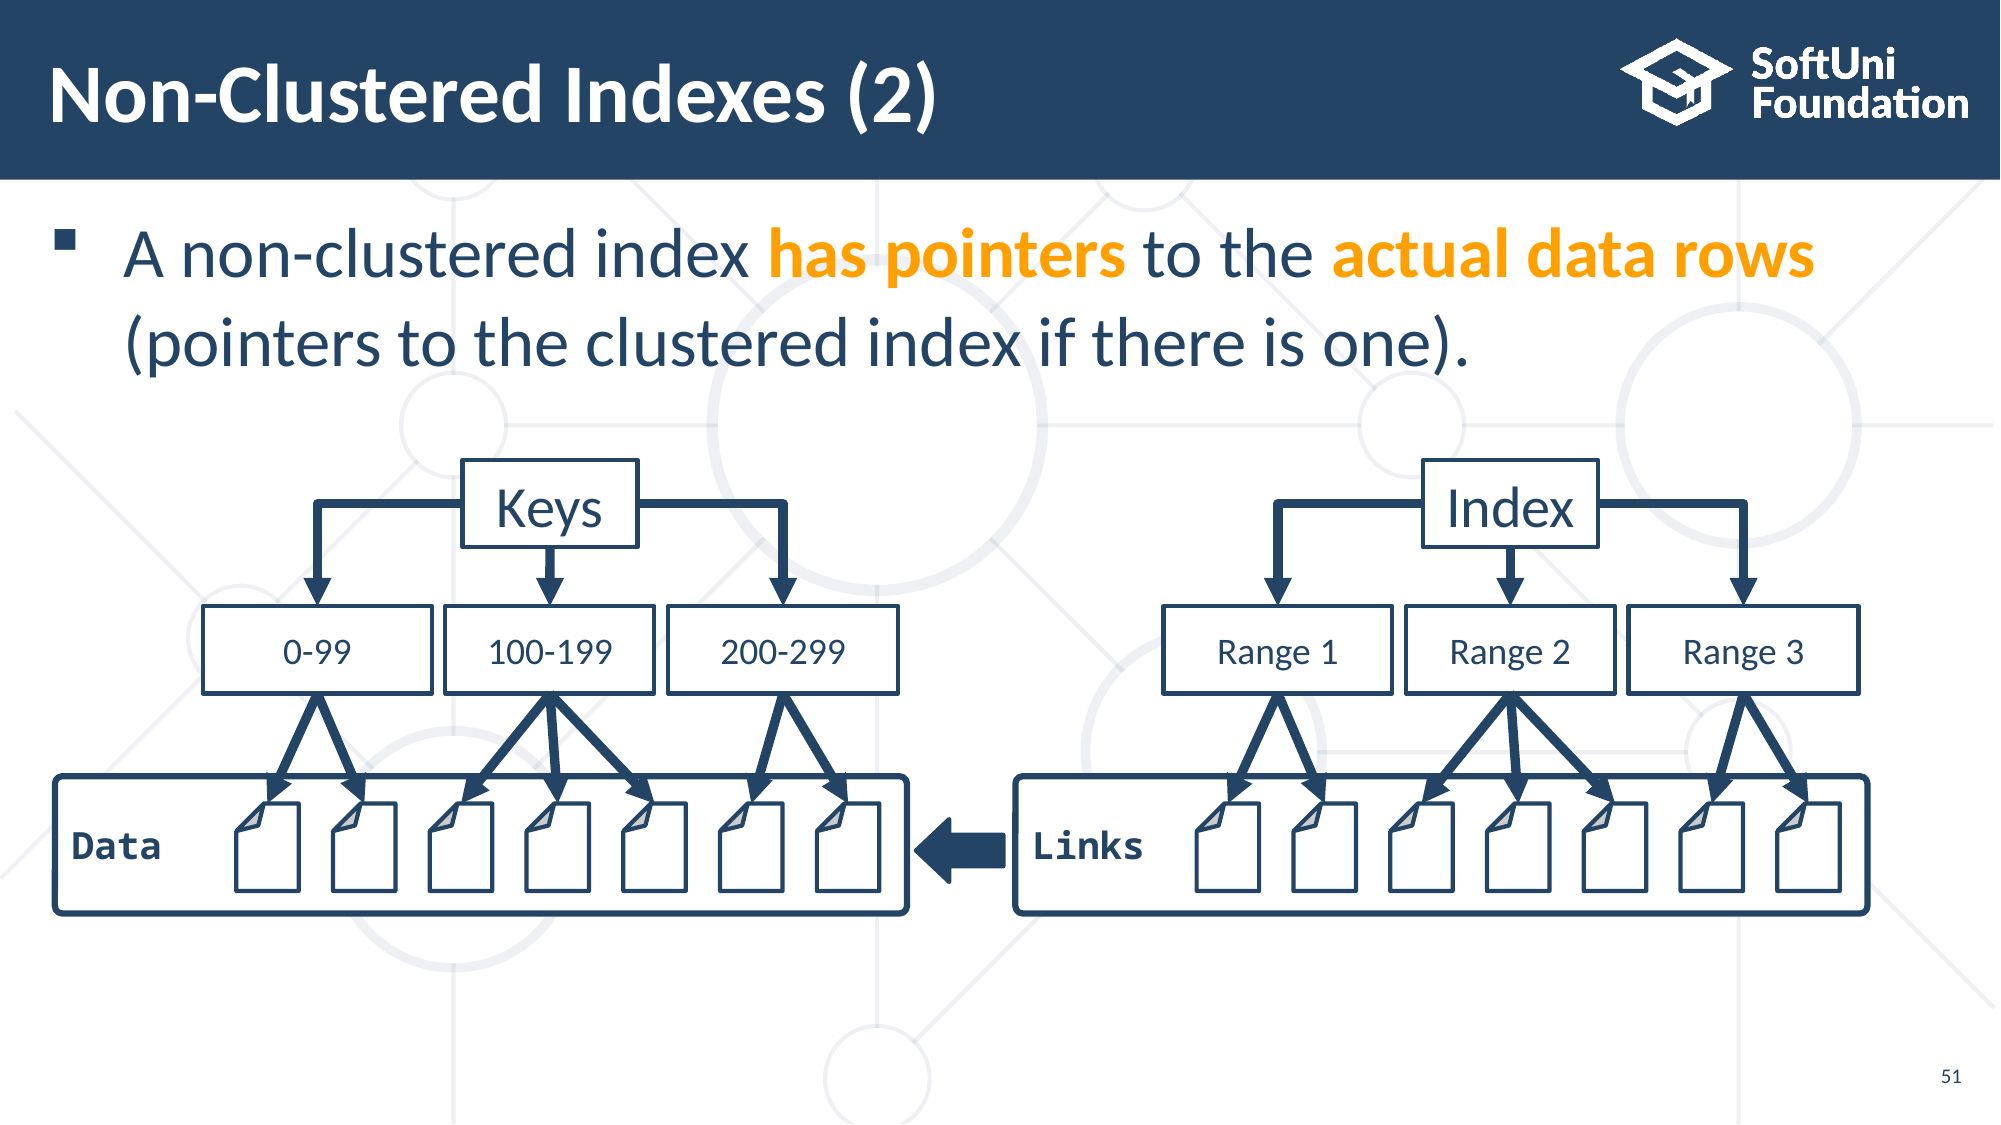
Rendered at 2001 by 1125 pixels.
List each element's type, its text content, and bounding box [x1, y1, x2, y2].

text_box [317, 503, 463, 607]
text_box 100-199 [443, 604, 656, 696]
picture [1619, 38, 1968, 126]
slide_number 51 [1897, 1049, 1968, 1101]
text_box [1277, 503, 1744, 607]
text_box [782, 693, 849, 804]
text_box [750, 693, 780, 804]
text_box Keys [460, 458, 640, 549]
text_box 0-99 [201, 604, 434, 696]
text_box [549, 693, 655, 804]
text_box Index [1421, 458, 1600, 502]
text_box [913, 817, 1006, 884]
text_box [1227, 693, 1809, 804]
title Non-Clustered Indexes (2) [31, 16, 1591, 162]
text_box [1163, 605, 1859, 694]
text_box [54, 776, 908, 914]
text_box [267, 693, 315, 804]
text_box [317, 693, 365, 804]
list A non-clustered index has pointers to the actual data rows (pointers to the clustered index if there is one). [31, 196, 1970, 1050]
text_box 200-299 [666, 604, 900, 696]
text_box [637, 503, 784, 607]
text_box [460, 693, 545, 804]
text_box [1015, 776, 1868, 914]
